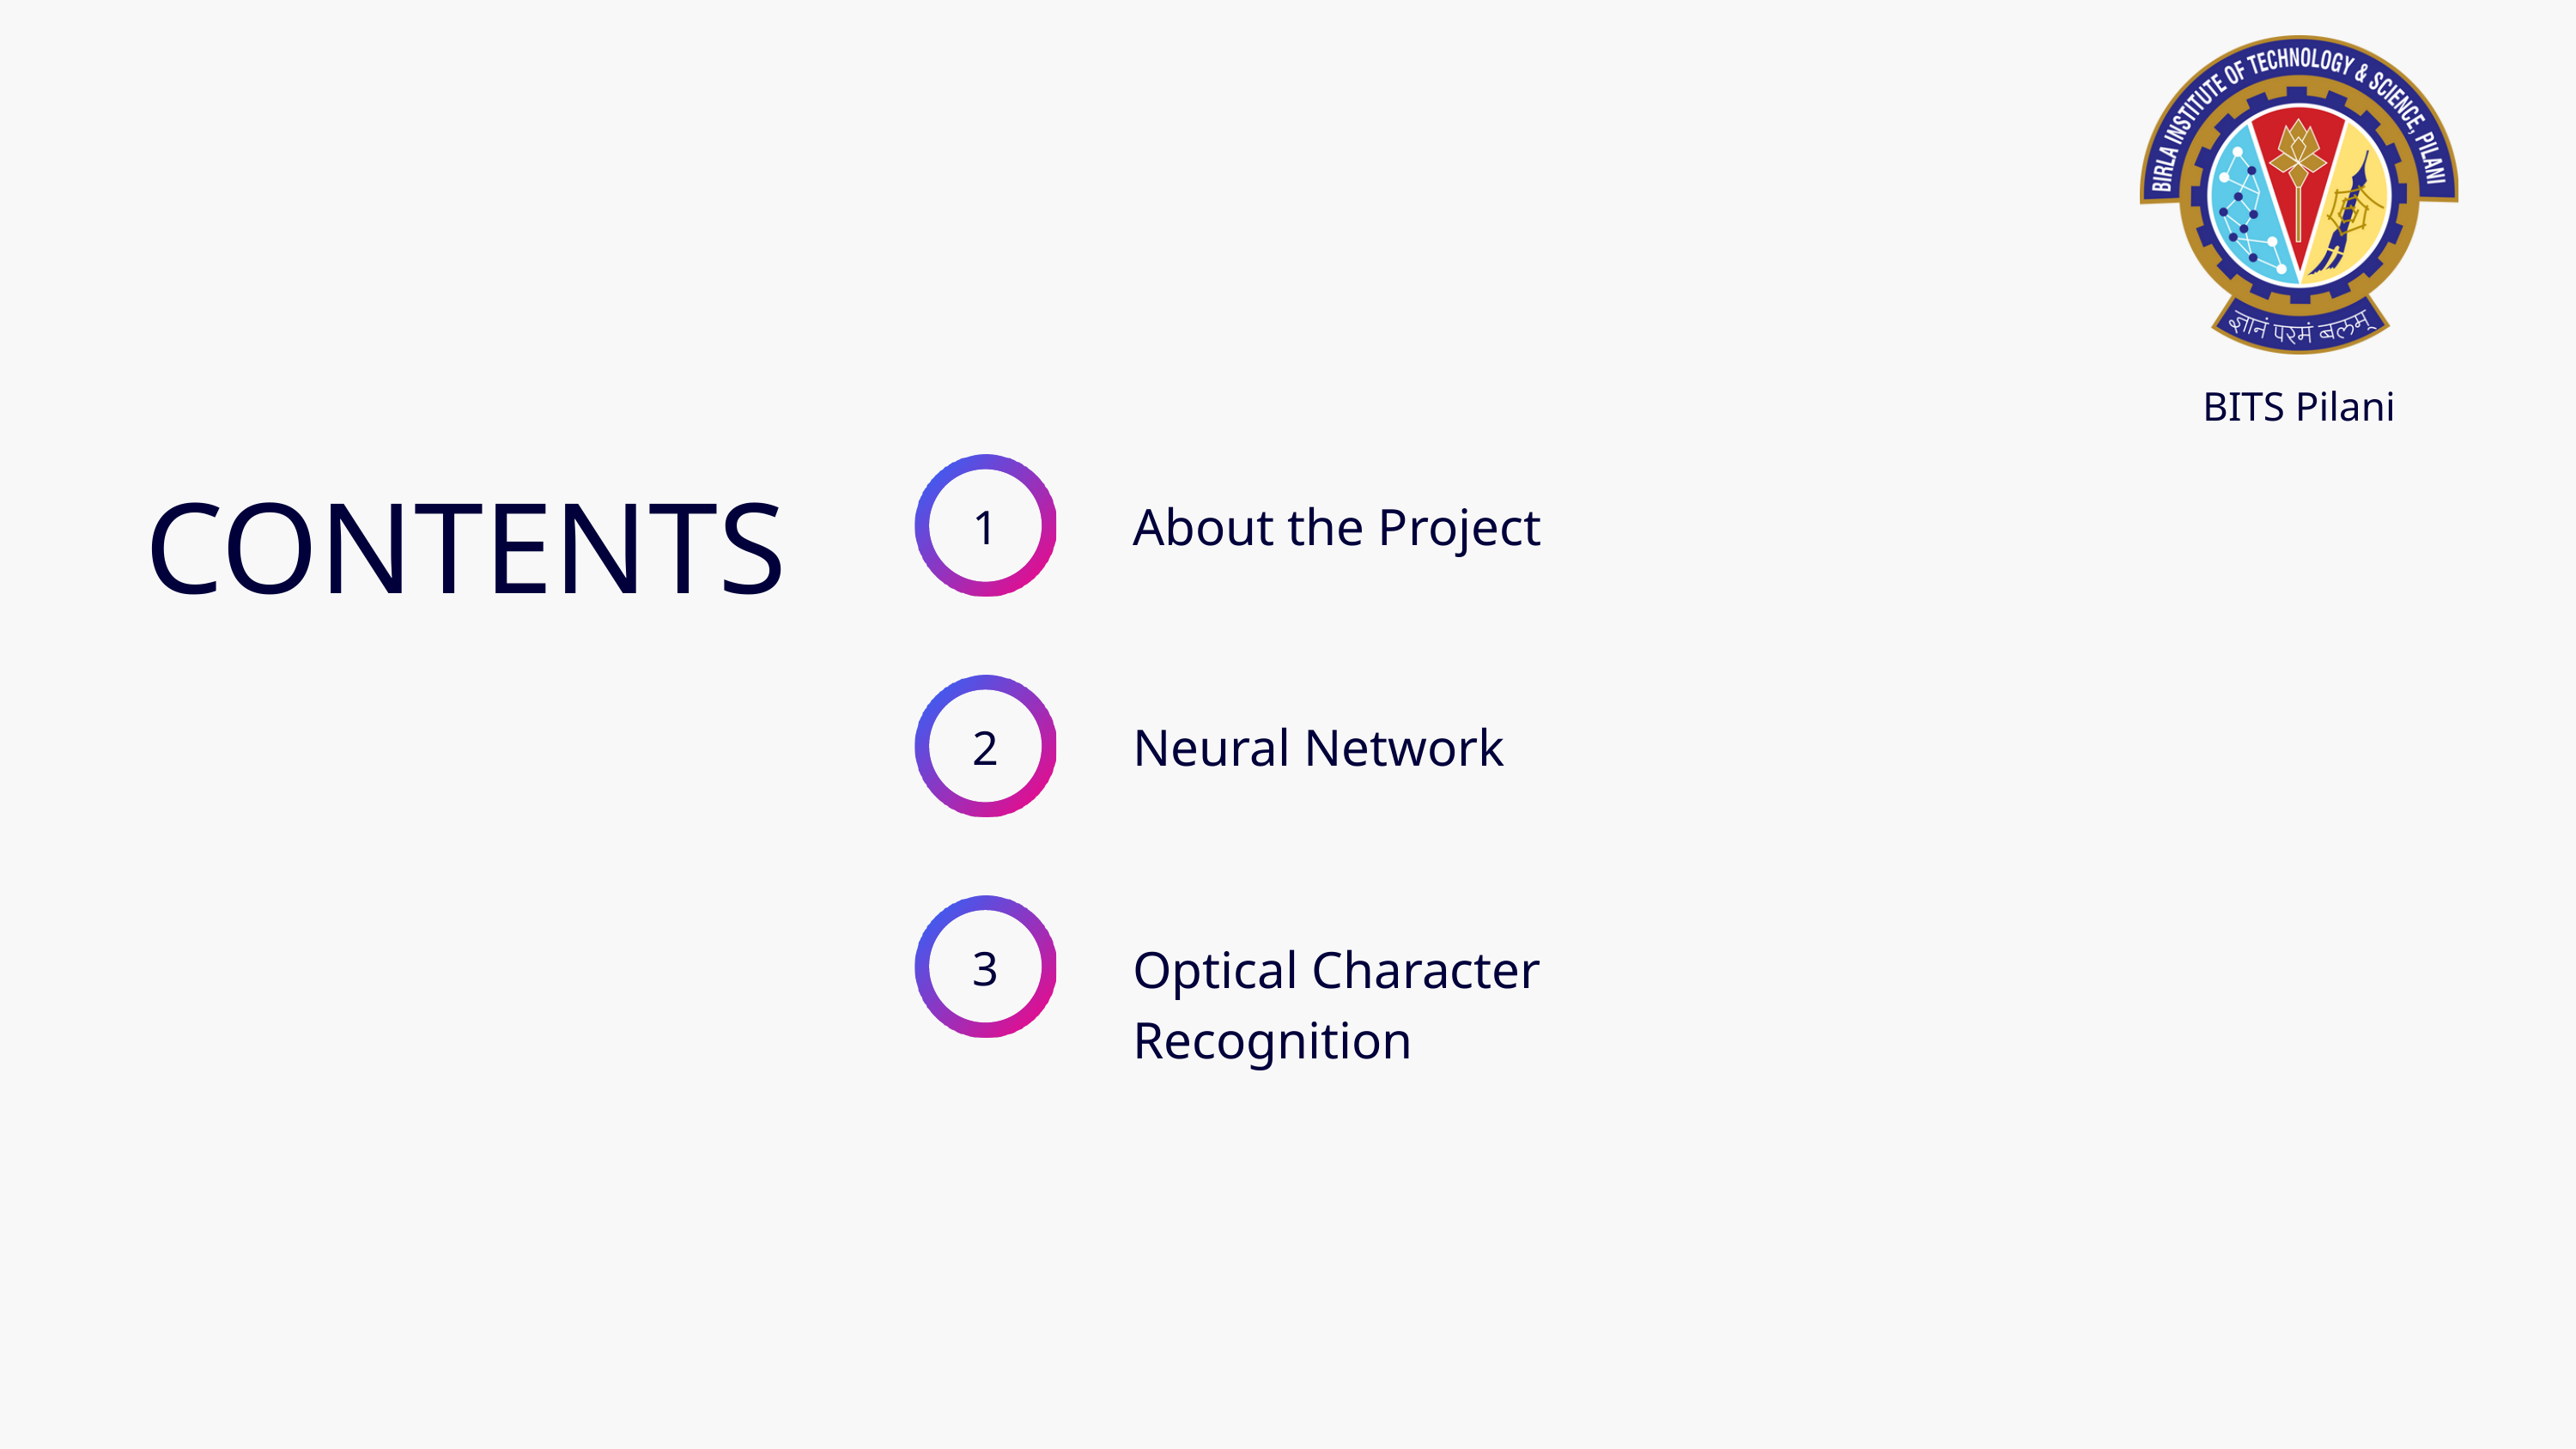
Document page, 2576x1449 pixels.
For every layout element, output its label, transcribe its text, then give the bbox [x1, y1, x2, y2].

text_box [928, 909, 1042, 1023]
text_box About the Project [1133, 485, 1635, 555]
text_box [914, 454, 1057, 597]
text_box Neural Network [1133, 706, 1635, 776]
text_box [928, 469, 1042, 582]
text_box CONTENTS [144, 468, 823, 619]
text_box [914, 675, 1057, 817]
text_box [2070, 35, 2528, 426]
text_box [914, 895, 1057, 1038]
text_box Optical Character Recognition [1133, 928, 1795, 1069]
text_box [928, 689, 1042, 803]
